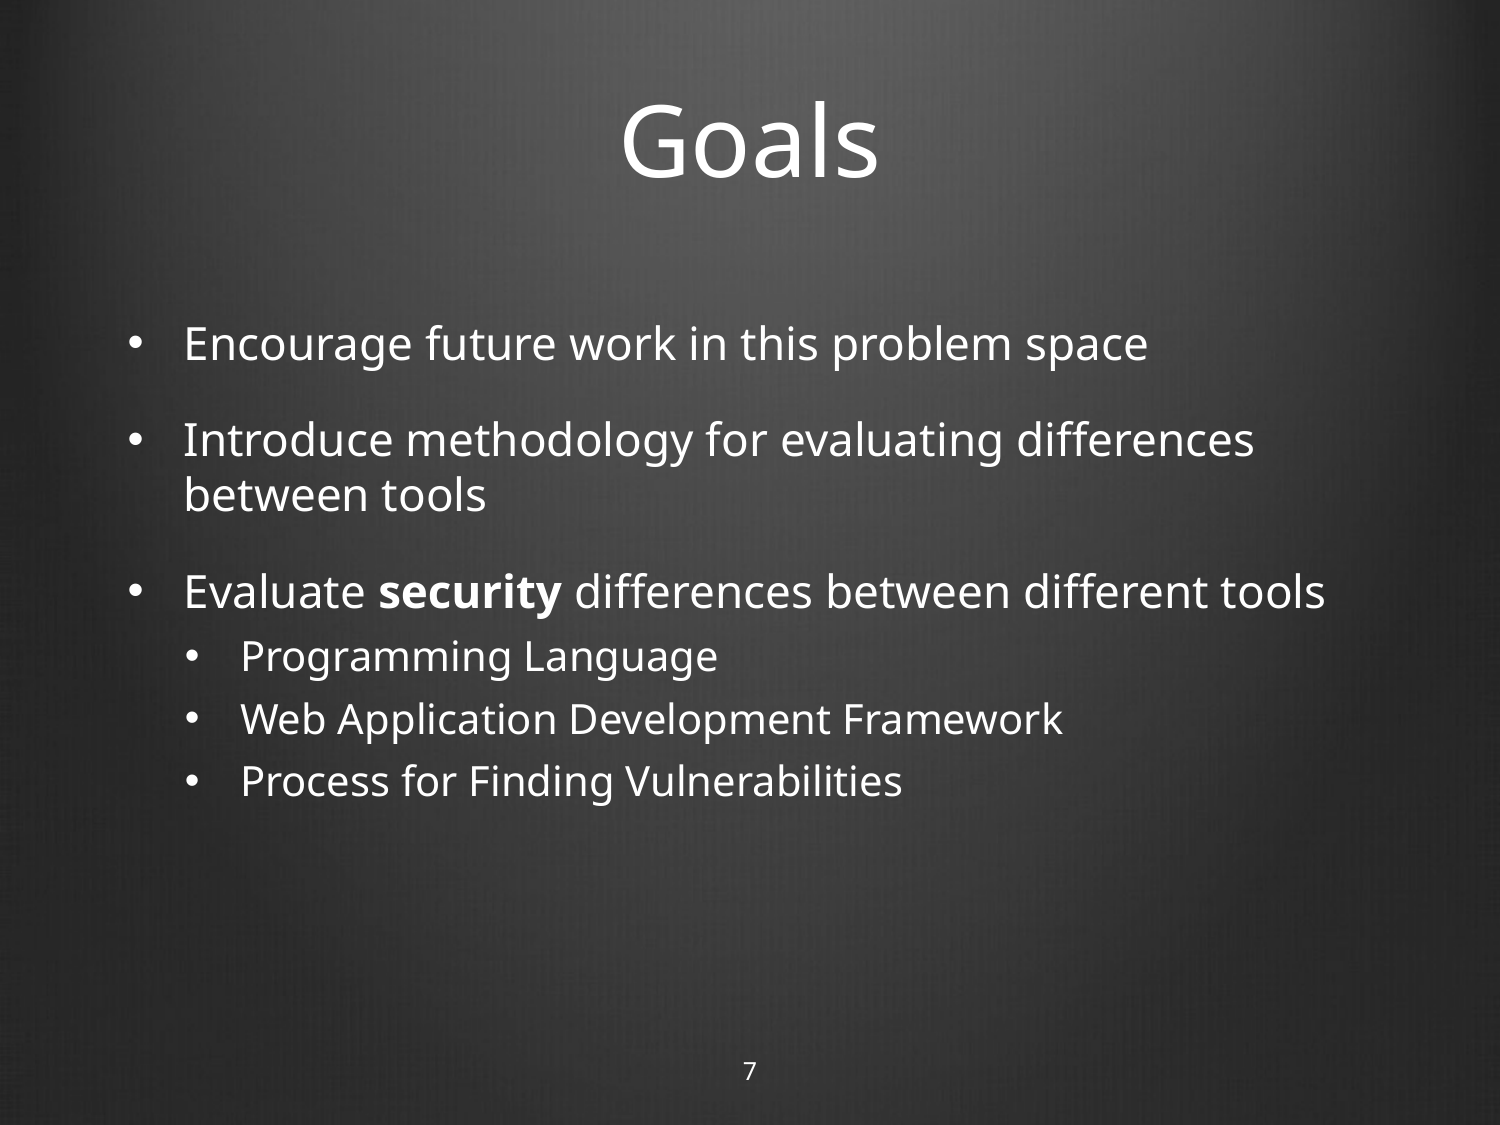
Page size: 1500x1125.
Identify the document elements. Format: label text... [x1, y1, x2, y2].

list Encourage future work in this problem space Introduce methodology for evaluating differences between tools Evaluate security differences between different tools Programming Language Web Application Development Framework Process for Finding Vulnerabilities [112, 306, 1388, 1005]
title Goals [112, 19, 1388, 255]
slide_number 7 [693, 1042, 807, 1103]
